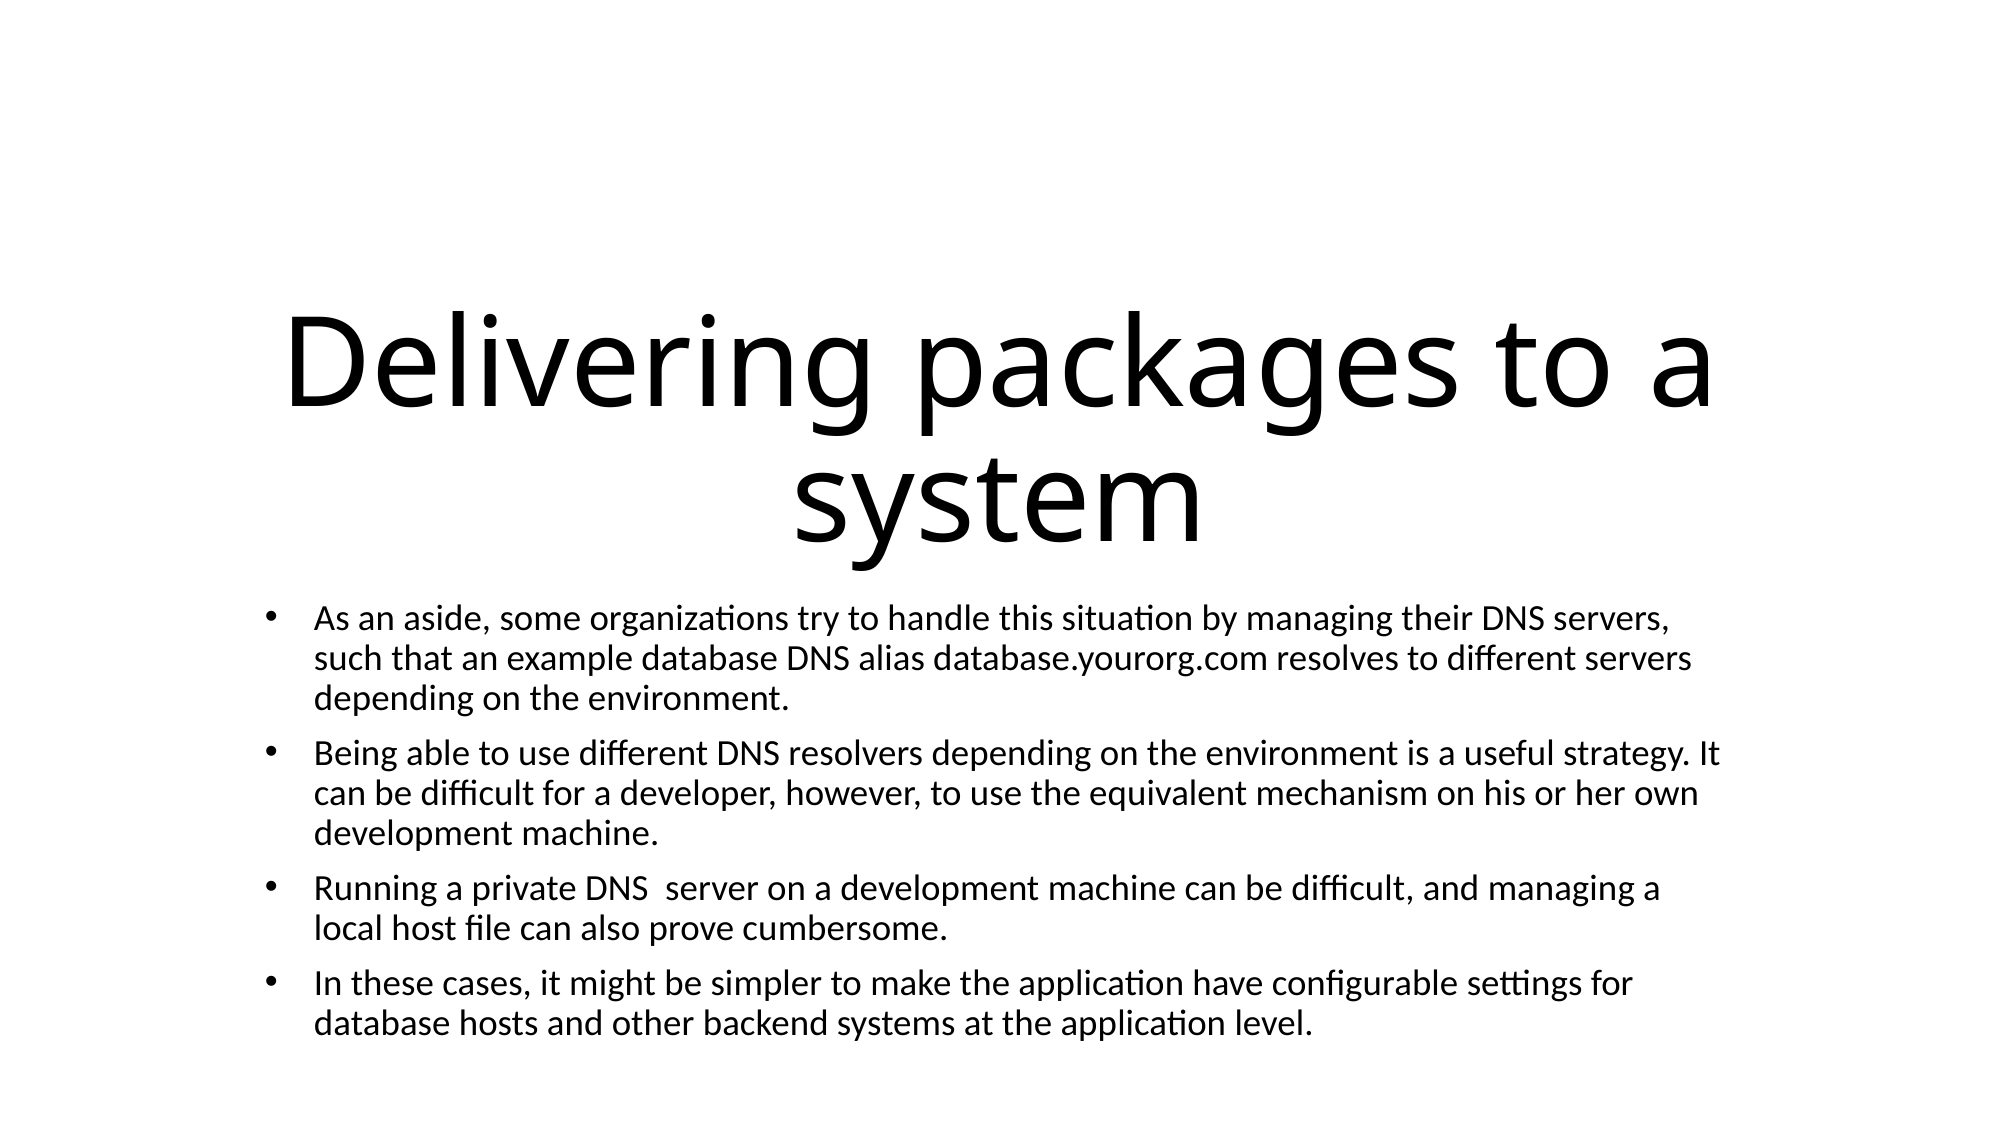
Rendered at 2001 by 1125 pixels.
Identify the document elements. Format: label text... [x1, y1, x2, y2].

title Delivering packages to a system [249, 184, 1750, 576]
subtitle As an aside, some organizations try to handle this situation by managing their DNS servers, such that an example database DNS alias database.yourorg.com resolves to different servers depending on the environment. Being able to use different DNS resolvers depending on the environment is a useful strategy. It can be difficult for a developer, however, to use the equivalent mechanism on his or her own development machine. Running a private DNS server on a development machine can be difficult, and managing a local host file can also prove cumbersome. In these cases, it might be simpler to make the application have configurable settings for database hosts and other backend systems at the application level. [249, 590, 1750, 1052]
